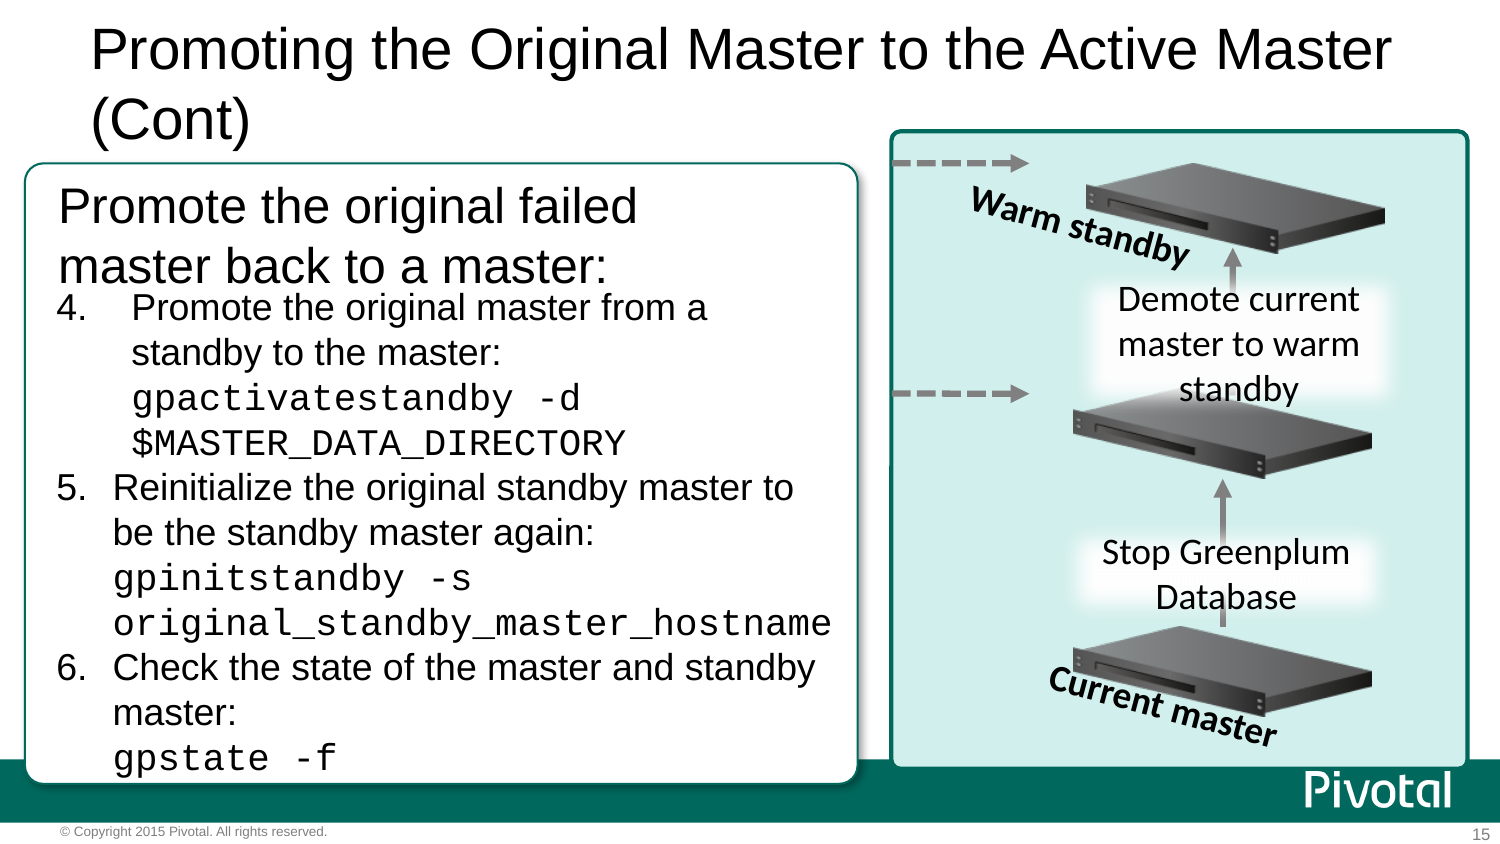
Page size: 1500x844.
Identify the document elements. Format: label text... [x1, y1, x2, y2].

text_box [889, 129, 1470, 771]
list Promote the original master from a standby to the master: gpactivatestandby -d $MASTER_DATA_DIRECTORY Reinitialize the original standby master to be the standby master again: gpinitstandby -s original_standby_master_hostname Check the state of the master and standby master: gpstate -f [41, 267, 858, 754]
list Promote the original failed master back to a master: [43, 230, 706, 267]
picture [1304, 771, 1452, 811]
title Promoting the Original Master to the Active Master (Cont) [75, 0, 1425, 137]
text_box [1029, 163, 1408, 736]
text_box [22, 161, 860, 786]
text_box Warm standby [949, 171, 1024, 241]
